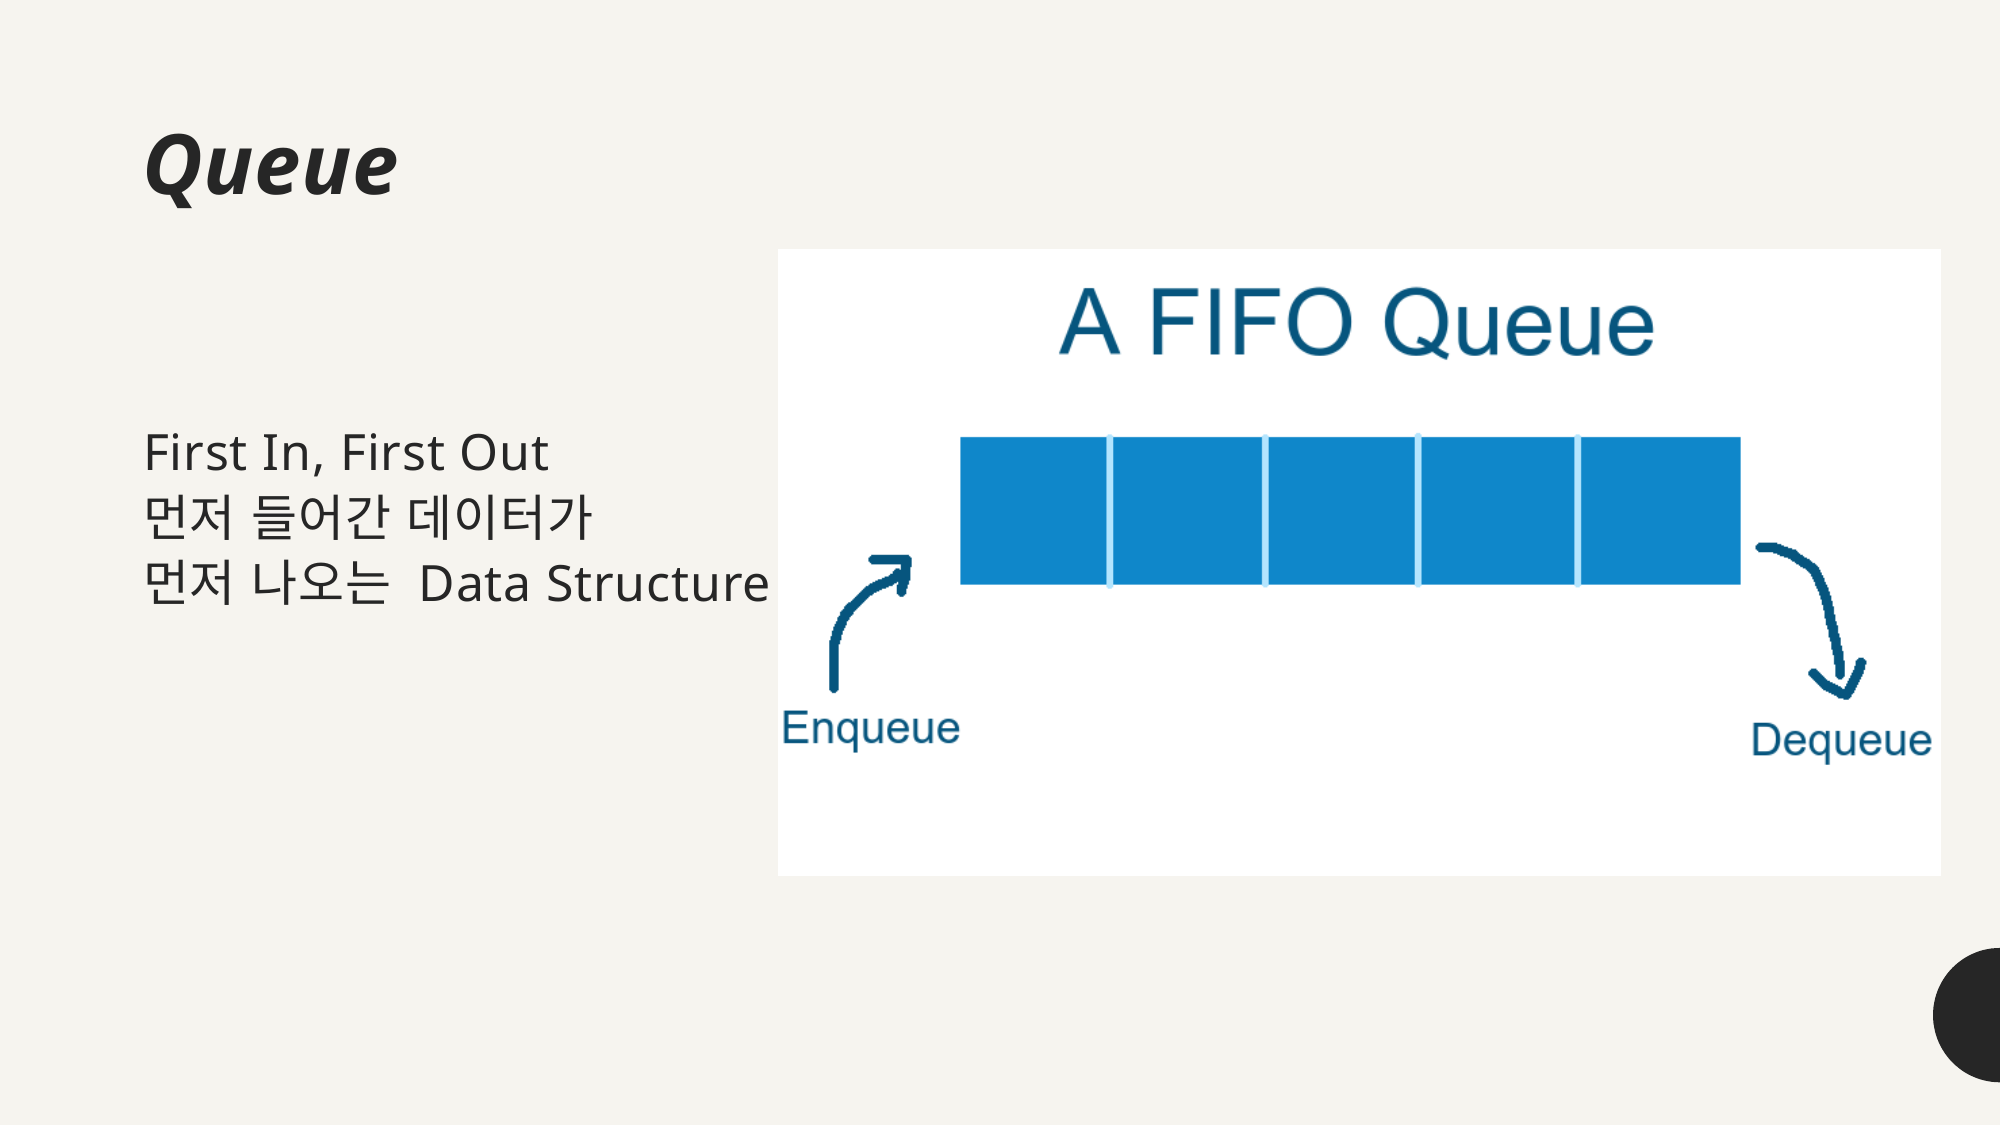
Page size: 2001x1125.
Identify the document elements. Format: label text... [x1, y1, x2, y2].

title First In, First Out 먼저 들어간 데이터가 먼저 나오는 Data Structure [125, 396, 1875, 905]
picture [778, 249, 1941, 876]
list Queue [124, 85, 1875, 221]
